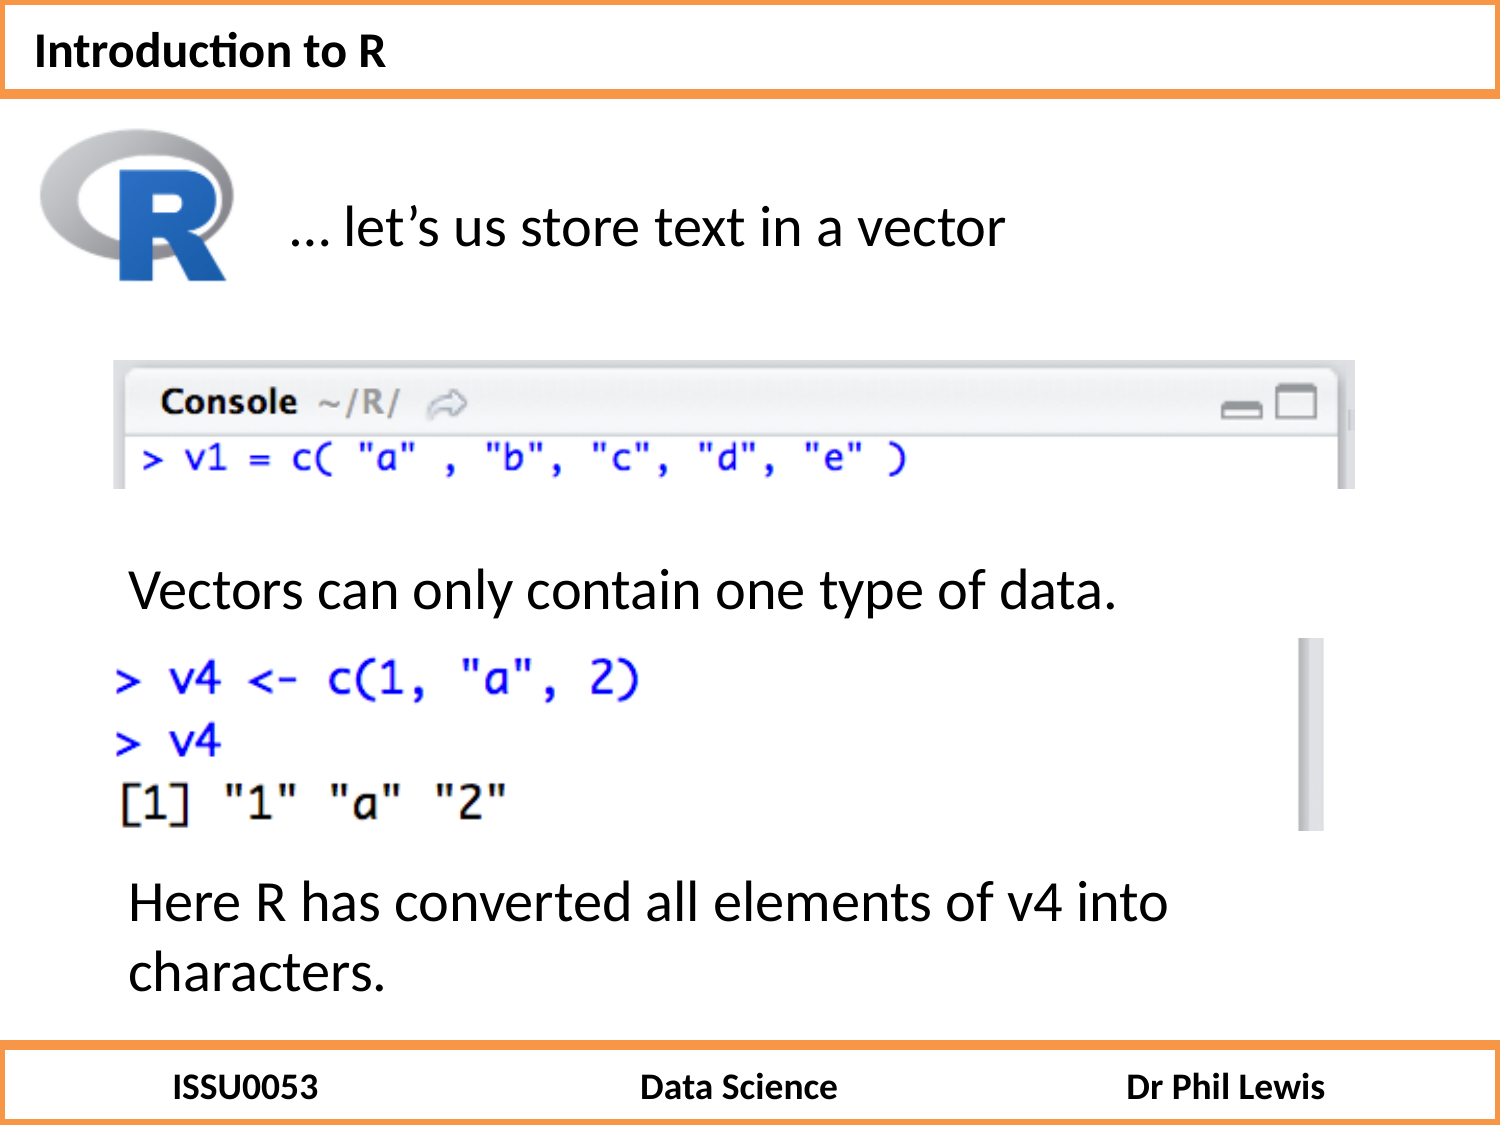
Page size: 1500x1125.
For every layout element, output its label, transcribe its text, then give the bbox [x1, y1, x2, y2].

text_box … let’s us store text in a vector [279, 180, 1451, 265]
picture [113, 637, 1324, 831]
text_box Introduction to R [0, 0, 1500, 96]
picture [113, 360, 1356, 489]
text_box ISSU0053 Data Science Dr Phil Lewis [0, 1043, 1500, 1125]
text_box Vectors can only contain one type of data. [113, 543, 1289, 629]
text_box Here R has converted all elements of v4 into characters. [113, 855, 1289, 1011]
picture [0, 94, 276, 293]
